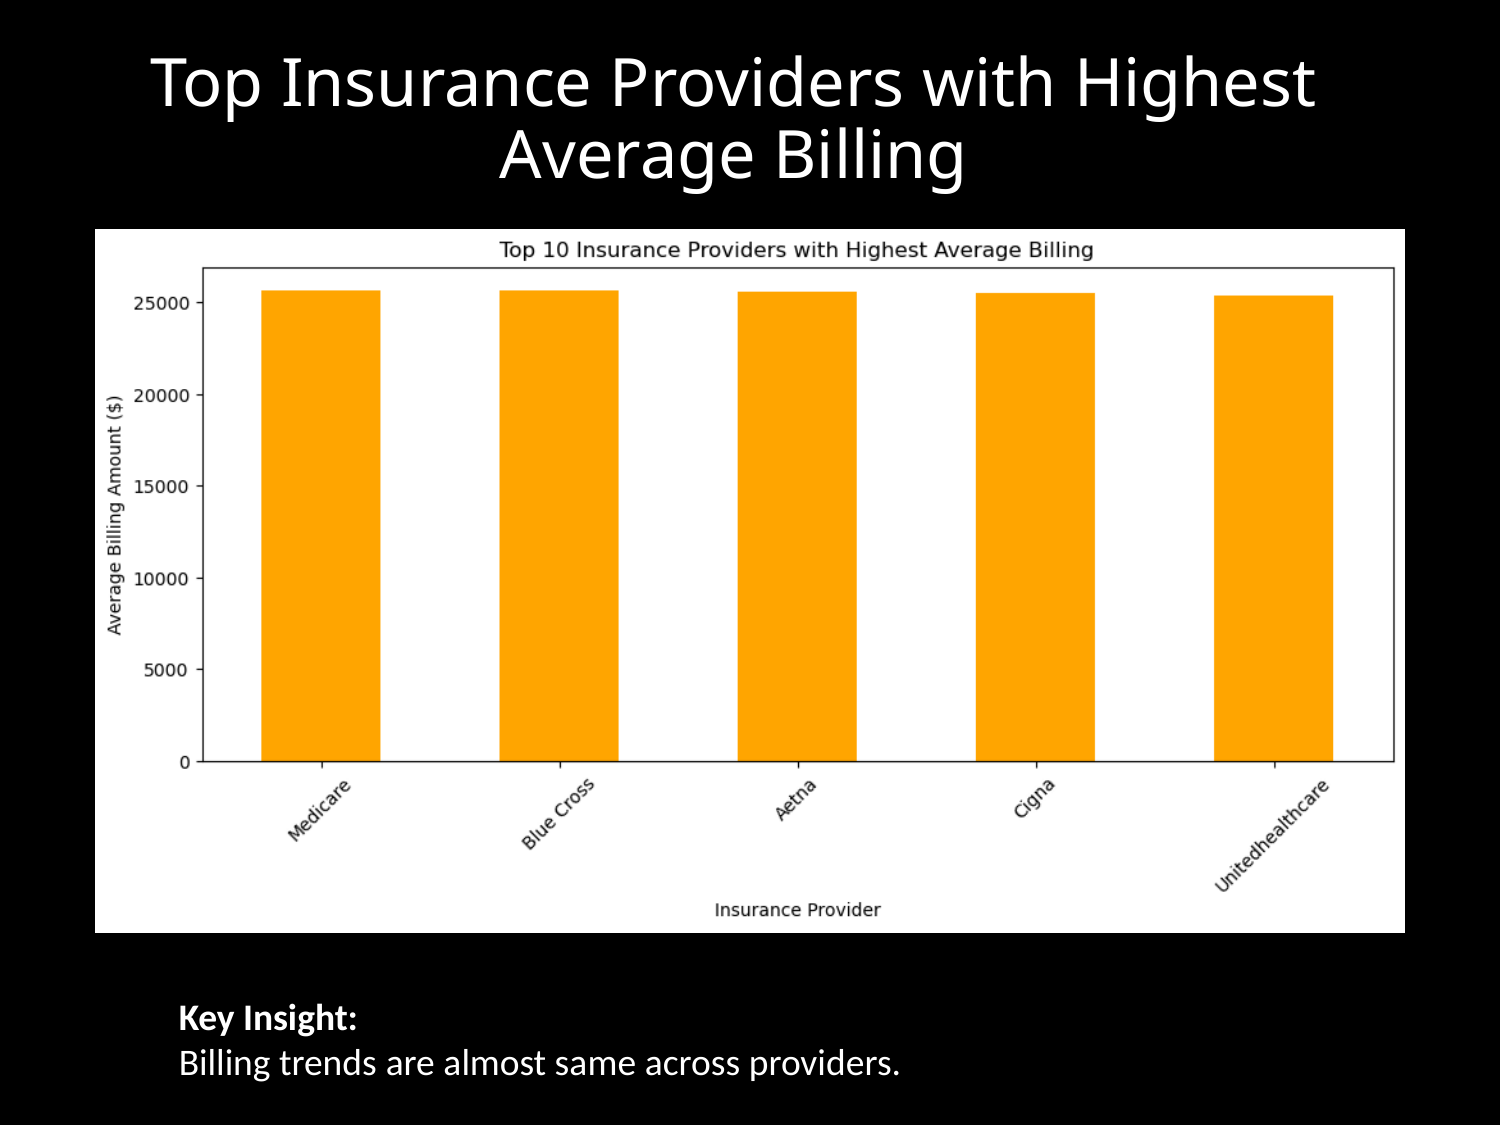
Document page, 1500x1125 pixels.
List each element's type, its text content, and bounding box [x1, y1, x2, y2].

title Top Insurance Providers with Highest Average Billing [87, 11, 1381, 230]
picture [95, 229, 1405, 933]
text_box Key Insight: Billing trends are almost same across providers. [163, 985, 1174, 1091]
